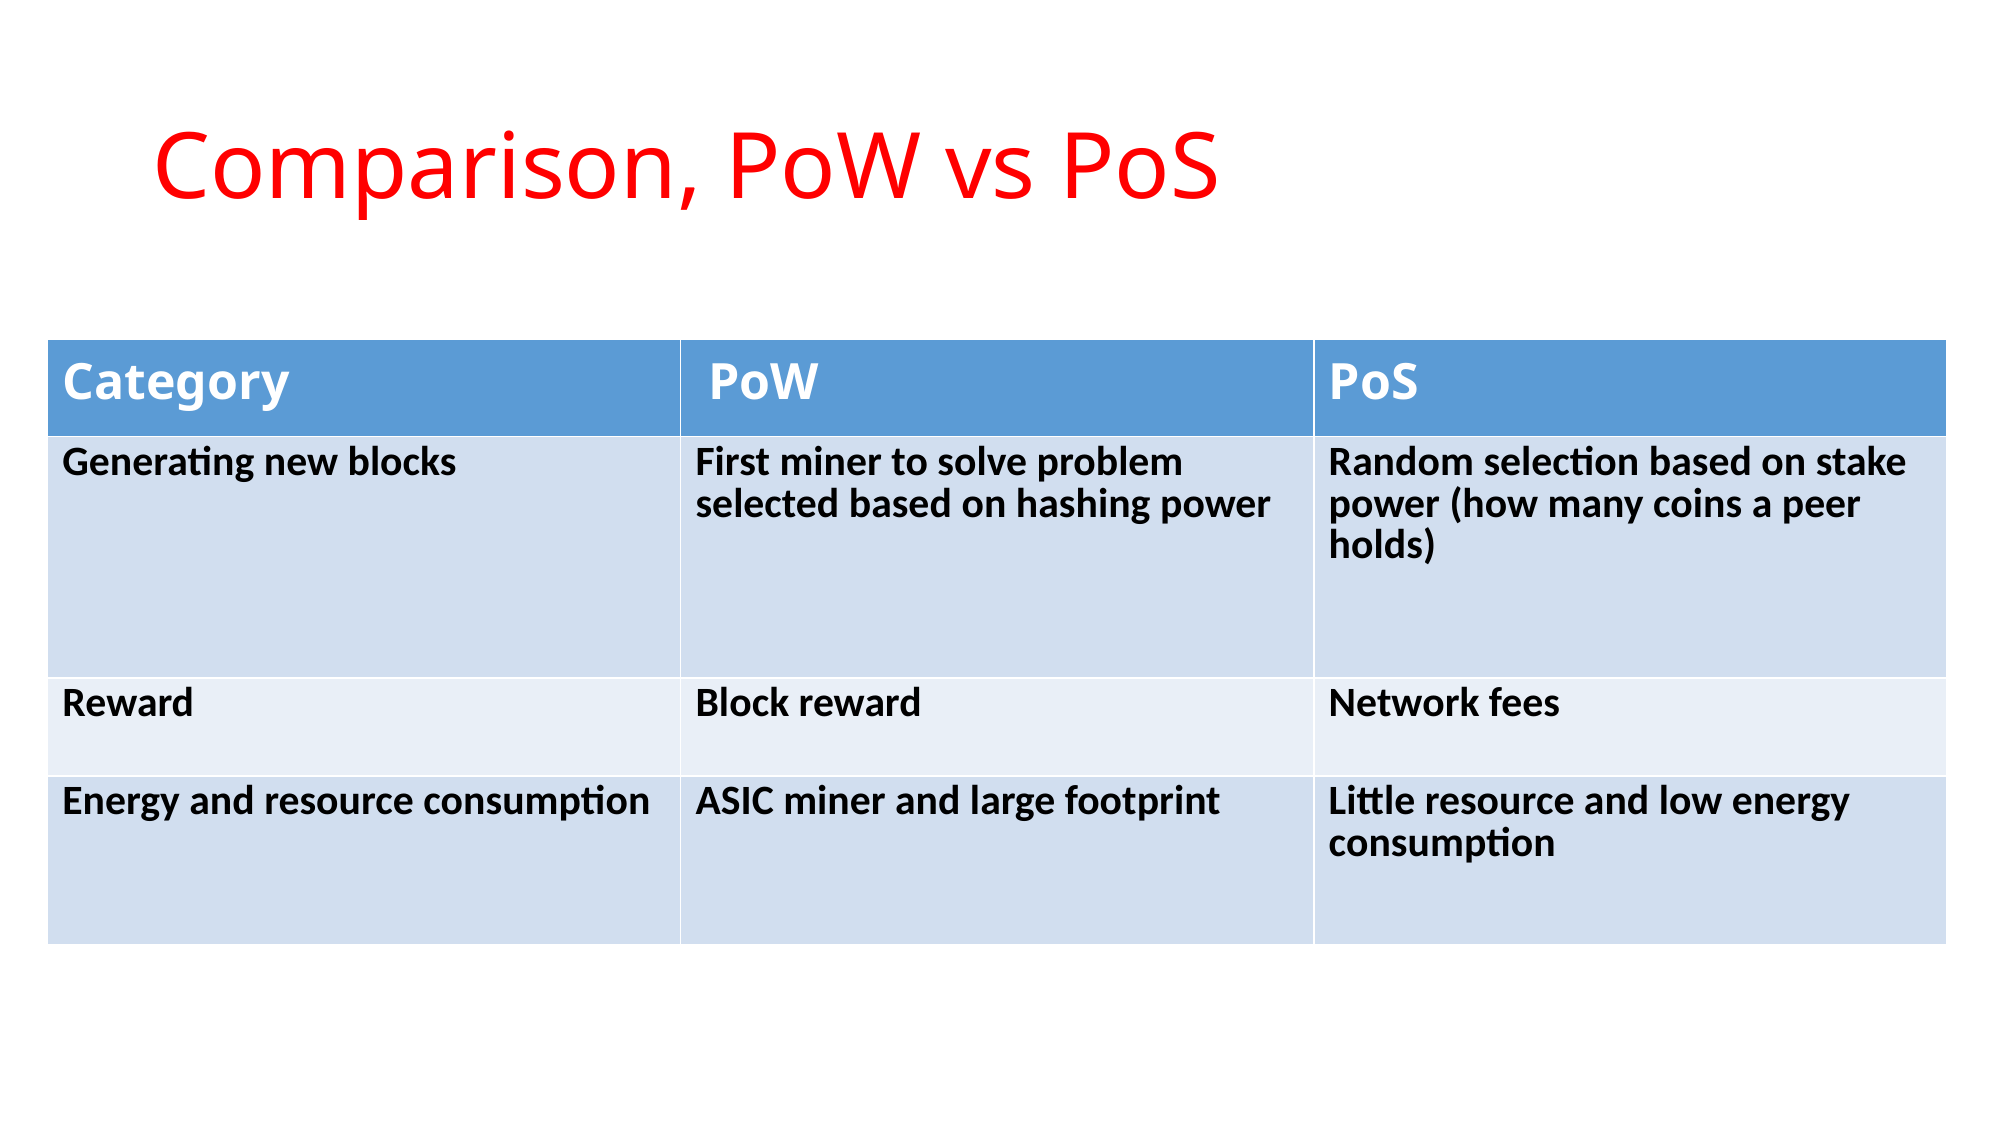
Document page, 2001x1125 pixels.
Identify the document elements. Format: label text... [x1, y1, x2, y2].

table_header Category [48, 340, 680, 436]
table_header PoS [1315, 340, 1946, 436]
table_cell First miner to solve problem selected based on hashing power [681, 437, 1313, 677]
table_cell Little resource and low energy consumption [1315, 777, 1946, 944]
table_cell Random selection based on stake power (how many coins a peer holds) [1315, 437, 1946, 677]
table_cell Generating new blocks [48, 437, 680, 677]
table_cell Energy and resource consumption [48, 777, 680, 944]
table_cell Reward [48, 679, 680, 775]
table_cell ASIC miner and large footprint [681, 777, 1313, 944]
table_header PoW [681, 340, 1313, 436]
title Comparison, PoW vs PoS [137, 59, 1863, 278]
table_cell Block reward [681, 679, 1313, 775]
table_cell Network fees [1315, 679, 1946, 775]
